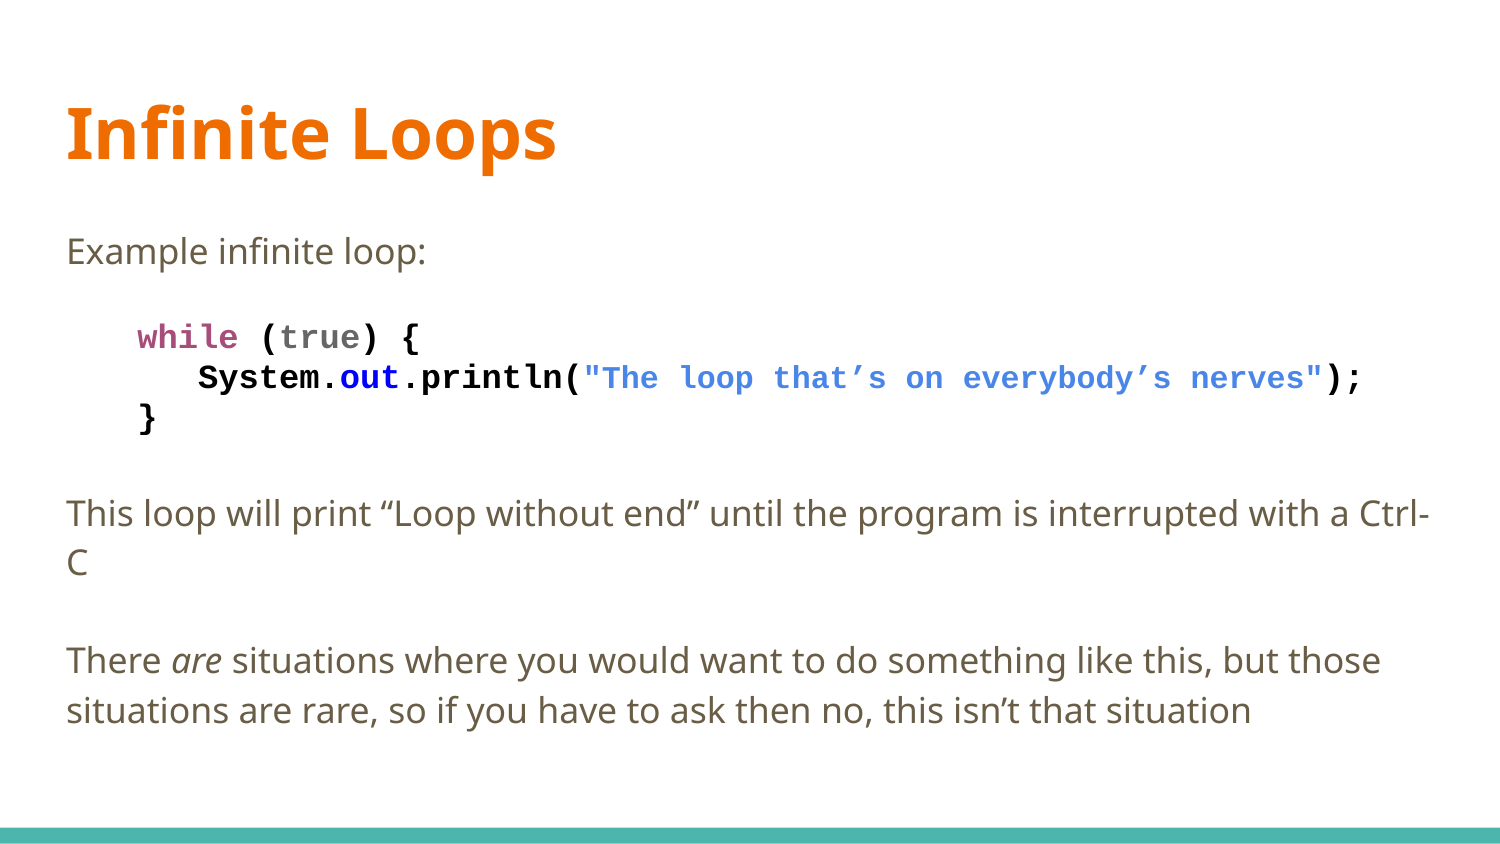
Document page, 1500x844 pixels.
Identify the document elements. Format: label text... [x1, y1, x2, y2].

title Infinite Loops [51, 72, 1449, 189]
list Example infinite loop: while (true) { System.out.println("The loop that’s on everybody’s nerves"); } This loop will print “Loop without end” until the program is interrupted with a Ctrl-C There are situations where you would want to do something like this, but those situations are rare, so if you have to ask then no, this isn’t that situation [51, 207, 1449, 750]
